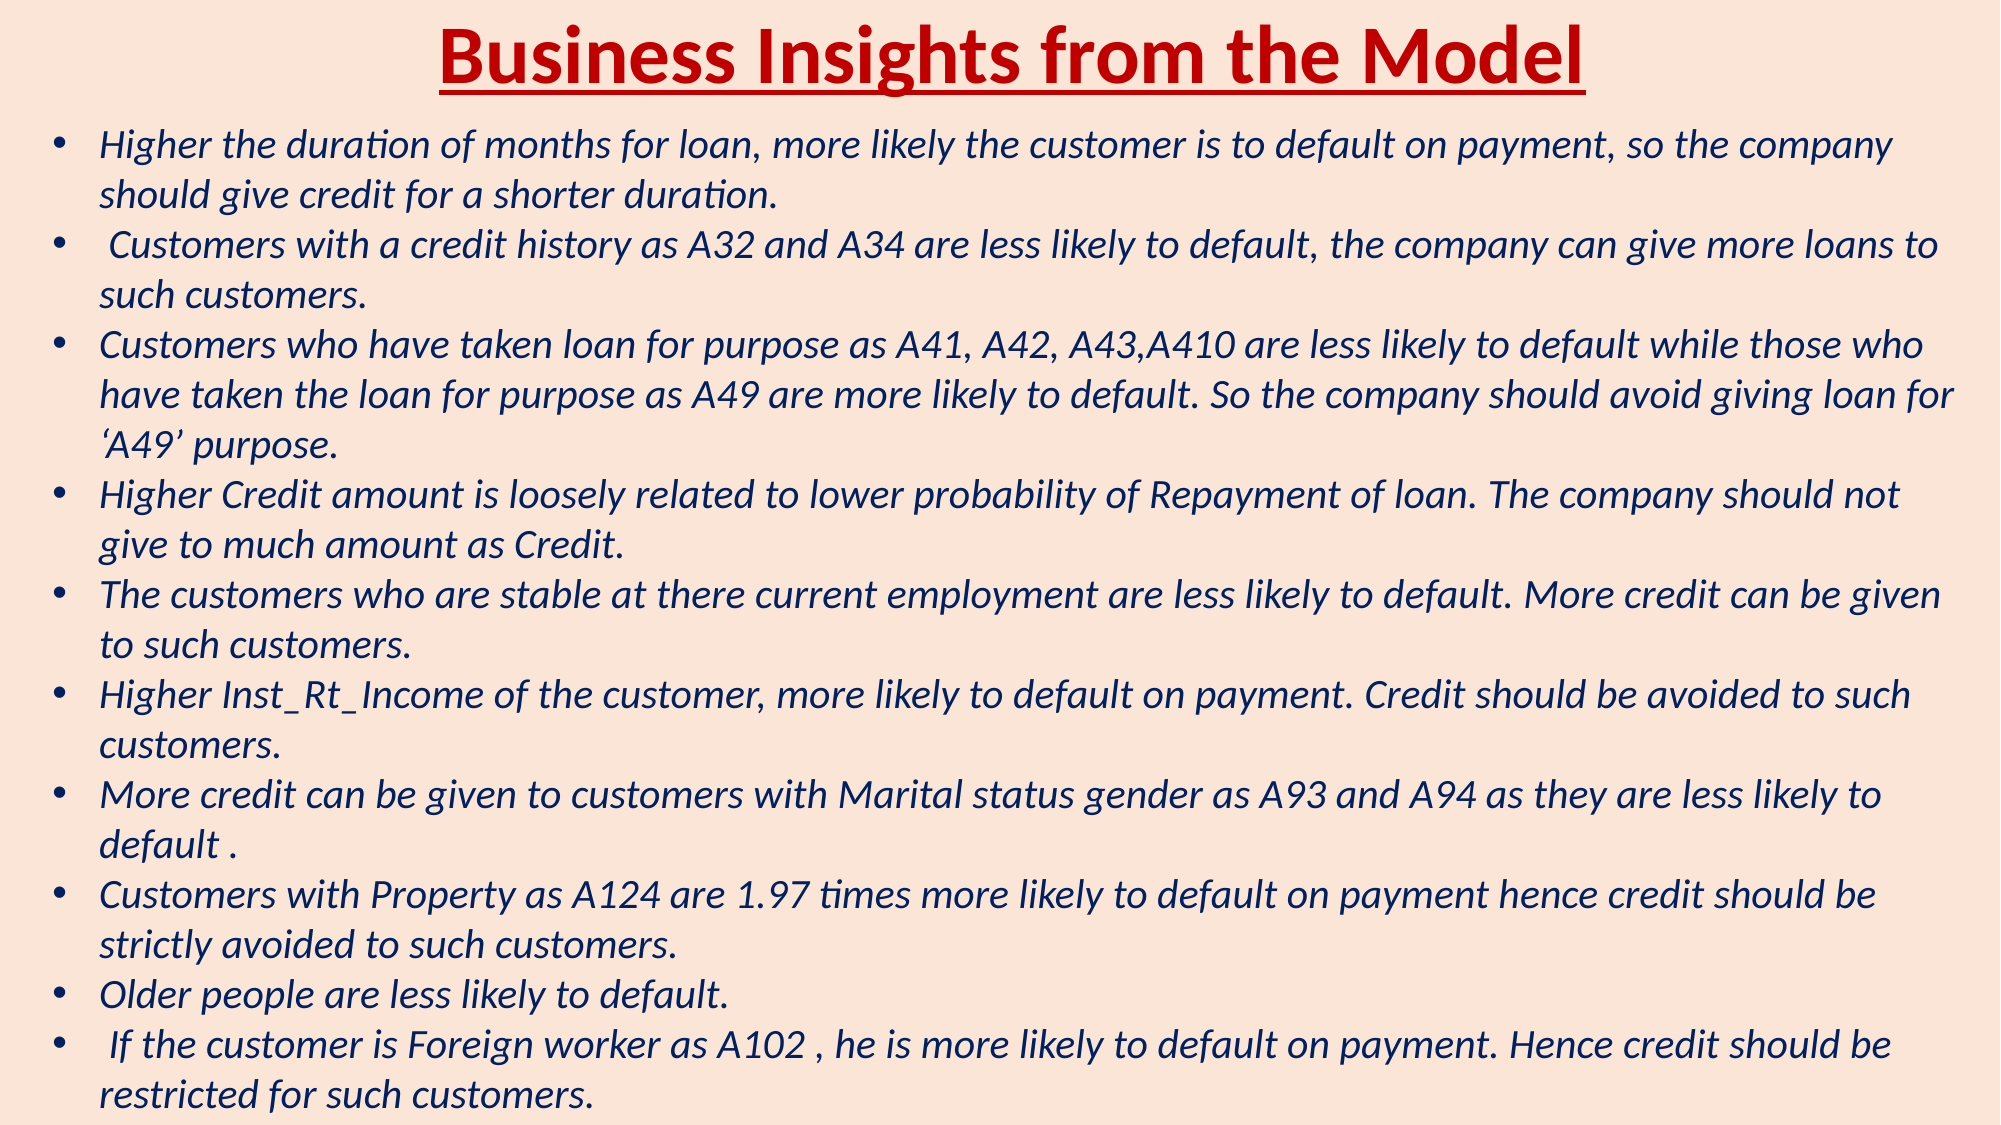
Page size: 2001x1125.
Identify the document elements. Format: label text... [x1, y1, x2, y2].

text_box Business Insights from the Model [394, 0, 1631, 108]
text_box Higher the duration of months for loan, more likely the customer is to default on payment, so the company should give credit for a shorter duration. Customers with a credit history as A32 and A34 are less likely to default, the company can give more loans to such customers. Customers who have taken loan for purpose as A41, A42, A43,A410 are less likely to default while those who have taken the loan for purpose as A49 are more likely to default. So the company should avoid giving loan for ‘A49’ purpose. Higher Credit amount is loosely related to lower probability of Repayment of loan. The company should not give to much amount as Credit. The customers who are stable at there current employment are less likely to default. More credit can be given to such customers. Higher Inst_Rt_Income of the customer, more likely to default on payment. Credit should be avoided to such customers. More credit can be given to customers with Marital status gender as A93 and A94 as they are less likely to default . Customers with Property as A124 are 1.97 times more likely to default on payment hence credit should be strictly avoided to such customers. Older people are less likely to default. If the customer is Foreign worker as A102 , he is more likely to default on payment. Hence credit should be restricted for such customers. [37, 109, 1988, 1125]
